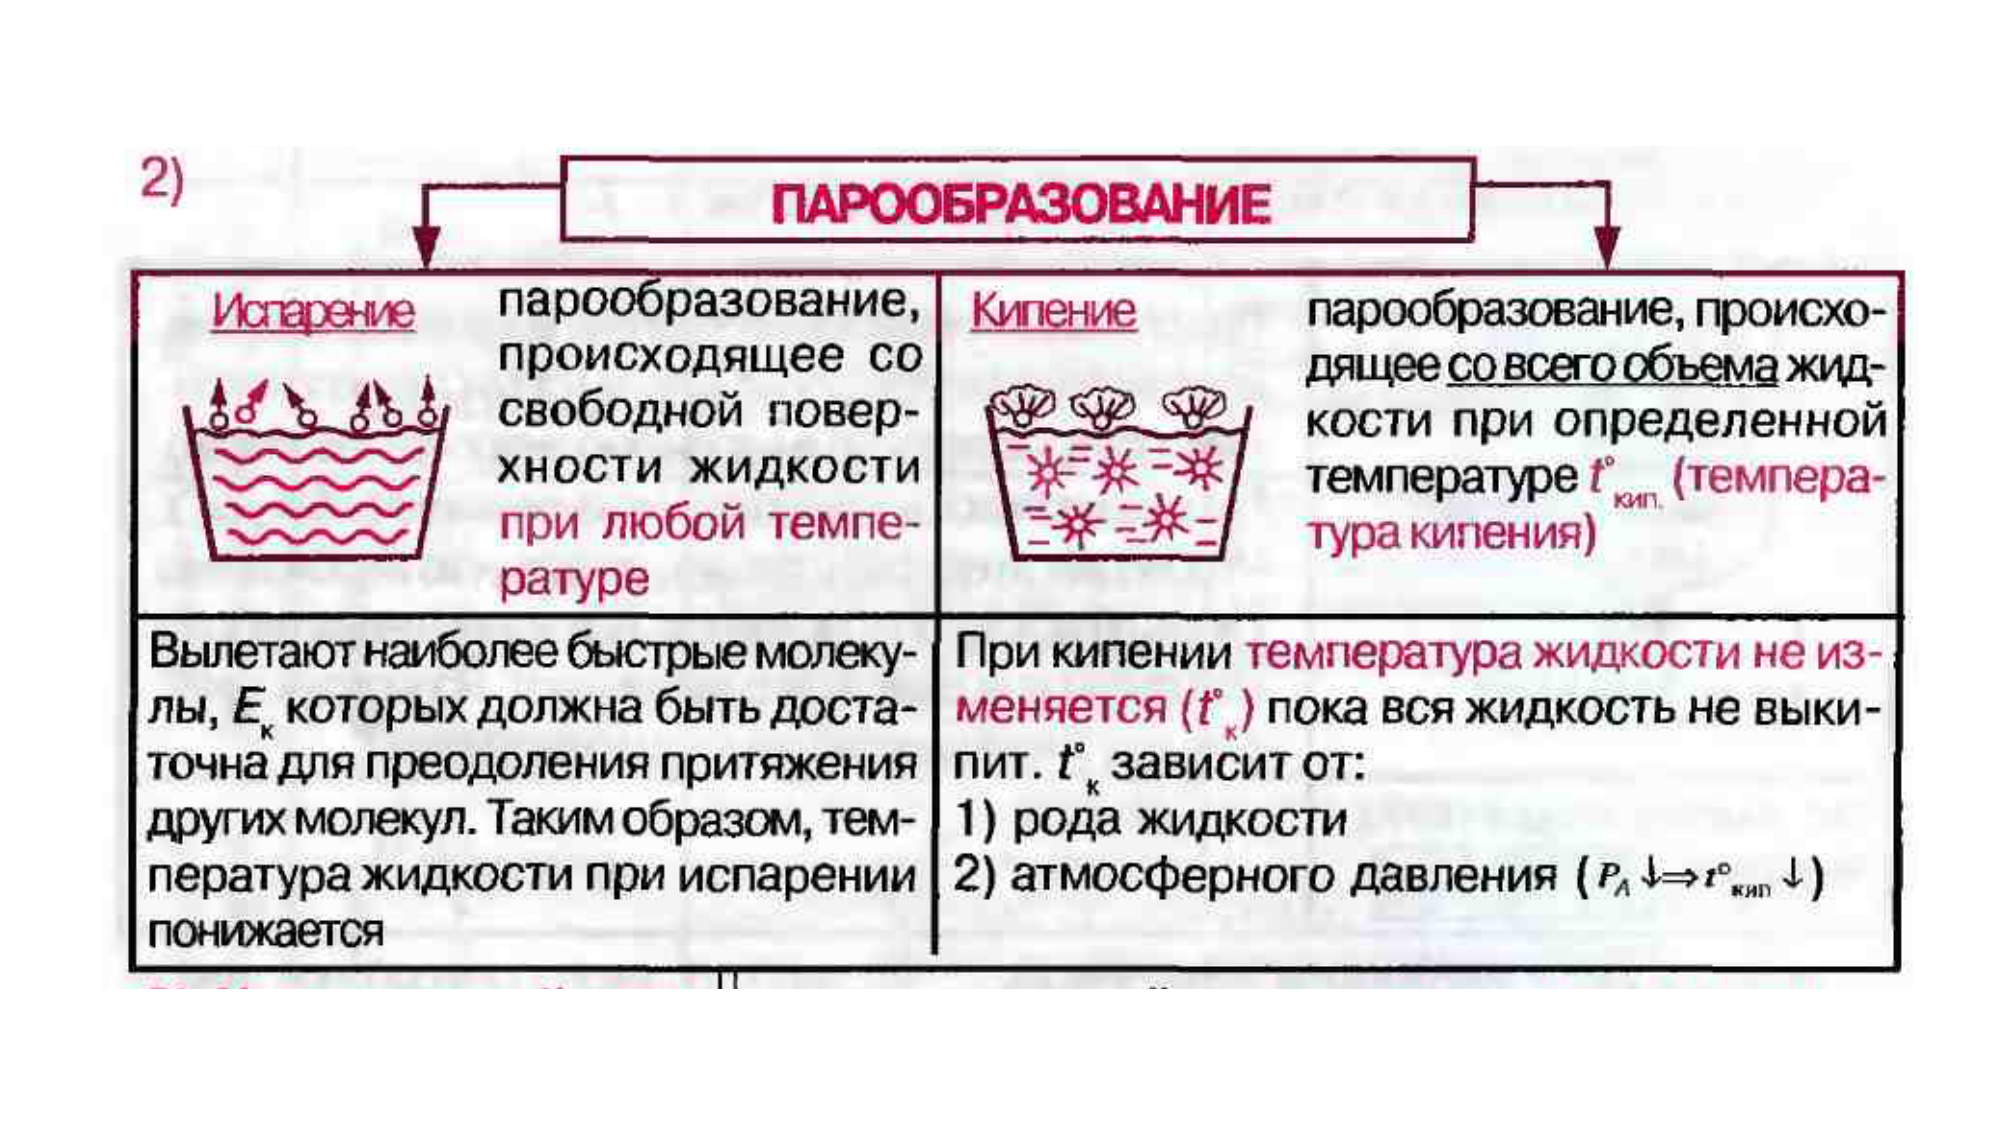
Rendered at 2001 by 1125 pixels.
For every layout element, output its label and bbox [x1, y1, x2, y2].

picture [102, 146, 1919, 989]
